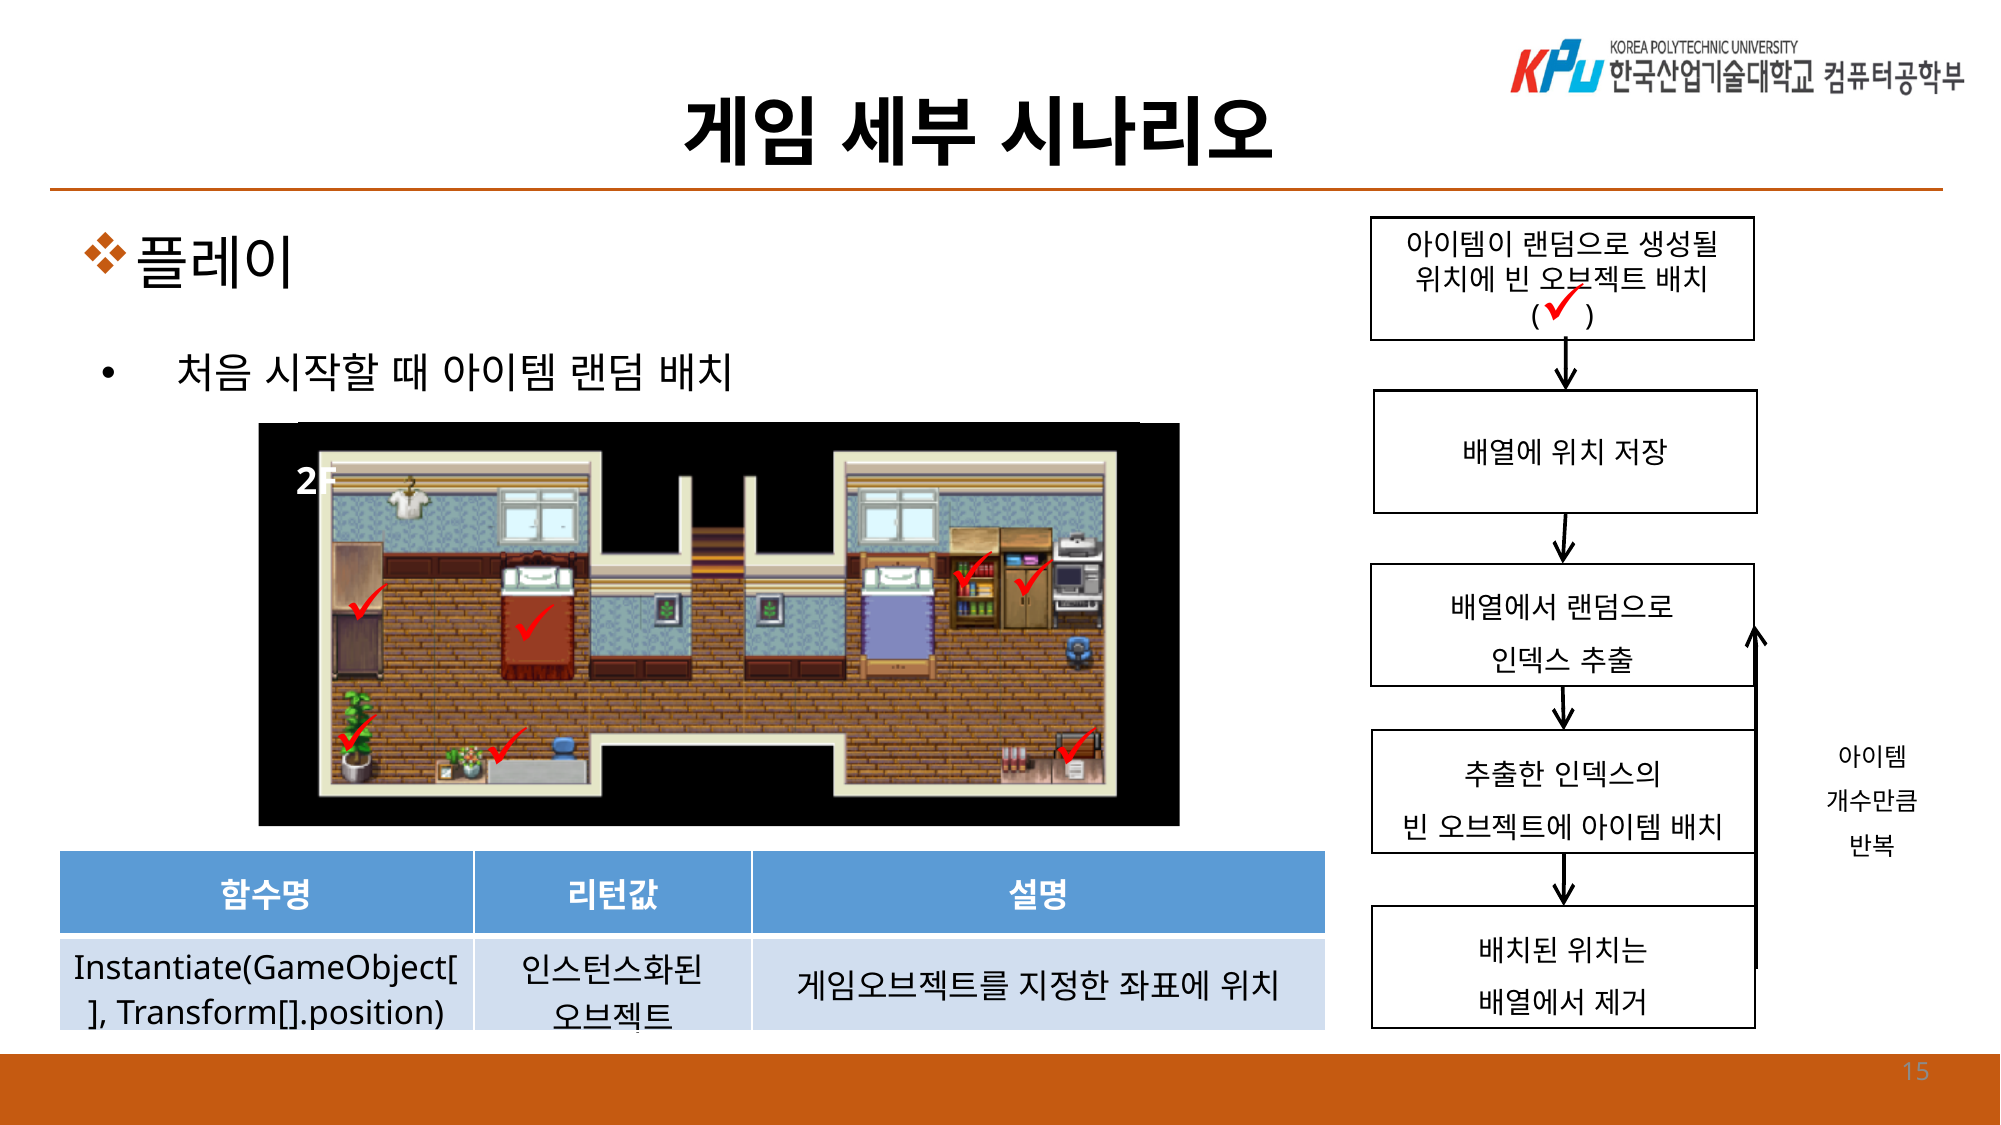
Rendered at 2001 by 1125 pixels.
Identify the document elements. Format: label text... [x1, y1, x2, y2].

text_box 처음 시작할 때 아이템 랜덤 배치 [86, 314, 913, 405]
table_header 리턴값 [475, 851, 751, 933]
table_cell 게임오브젝트를 지정한 좌표에 위치 [753, 939, 1325, 1030]
text_box 플레이 [64, 218, 312, 304]
picture [1508, 33, 1969, 97]
table_cell 인스턴스화된 오브젝트 [475, 939, 751, 1030]
table_header 설명 [753, 851, 1325, 933]
slide_number 15 [1495, 1042, 1945, 1103]
table_cell Instantiate(GameObject[], Transform[].position) [60, 939, 473, 1030]
table_header 함수명 [60, 851, 473, 933]
text_box 게임 세부 시나리오 [667, 77, 1291, 183]
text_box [1371, 217, 1939, 1029]
text_box [0, 1053, 2000, 1125]
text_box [258, 422, 1180, 827]
